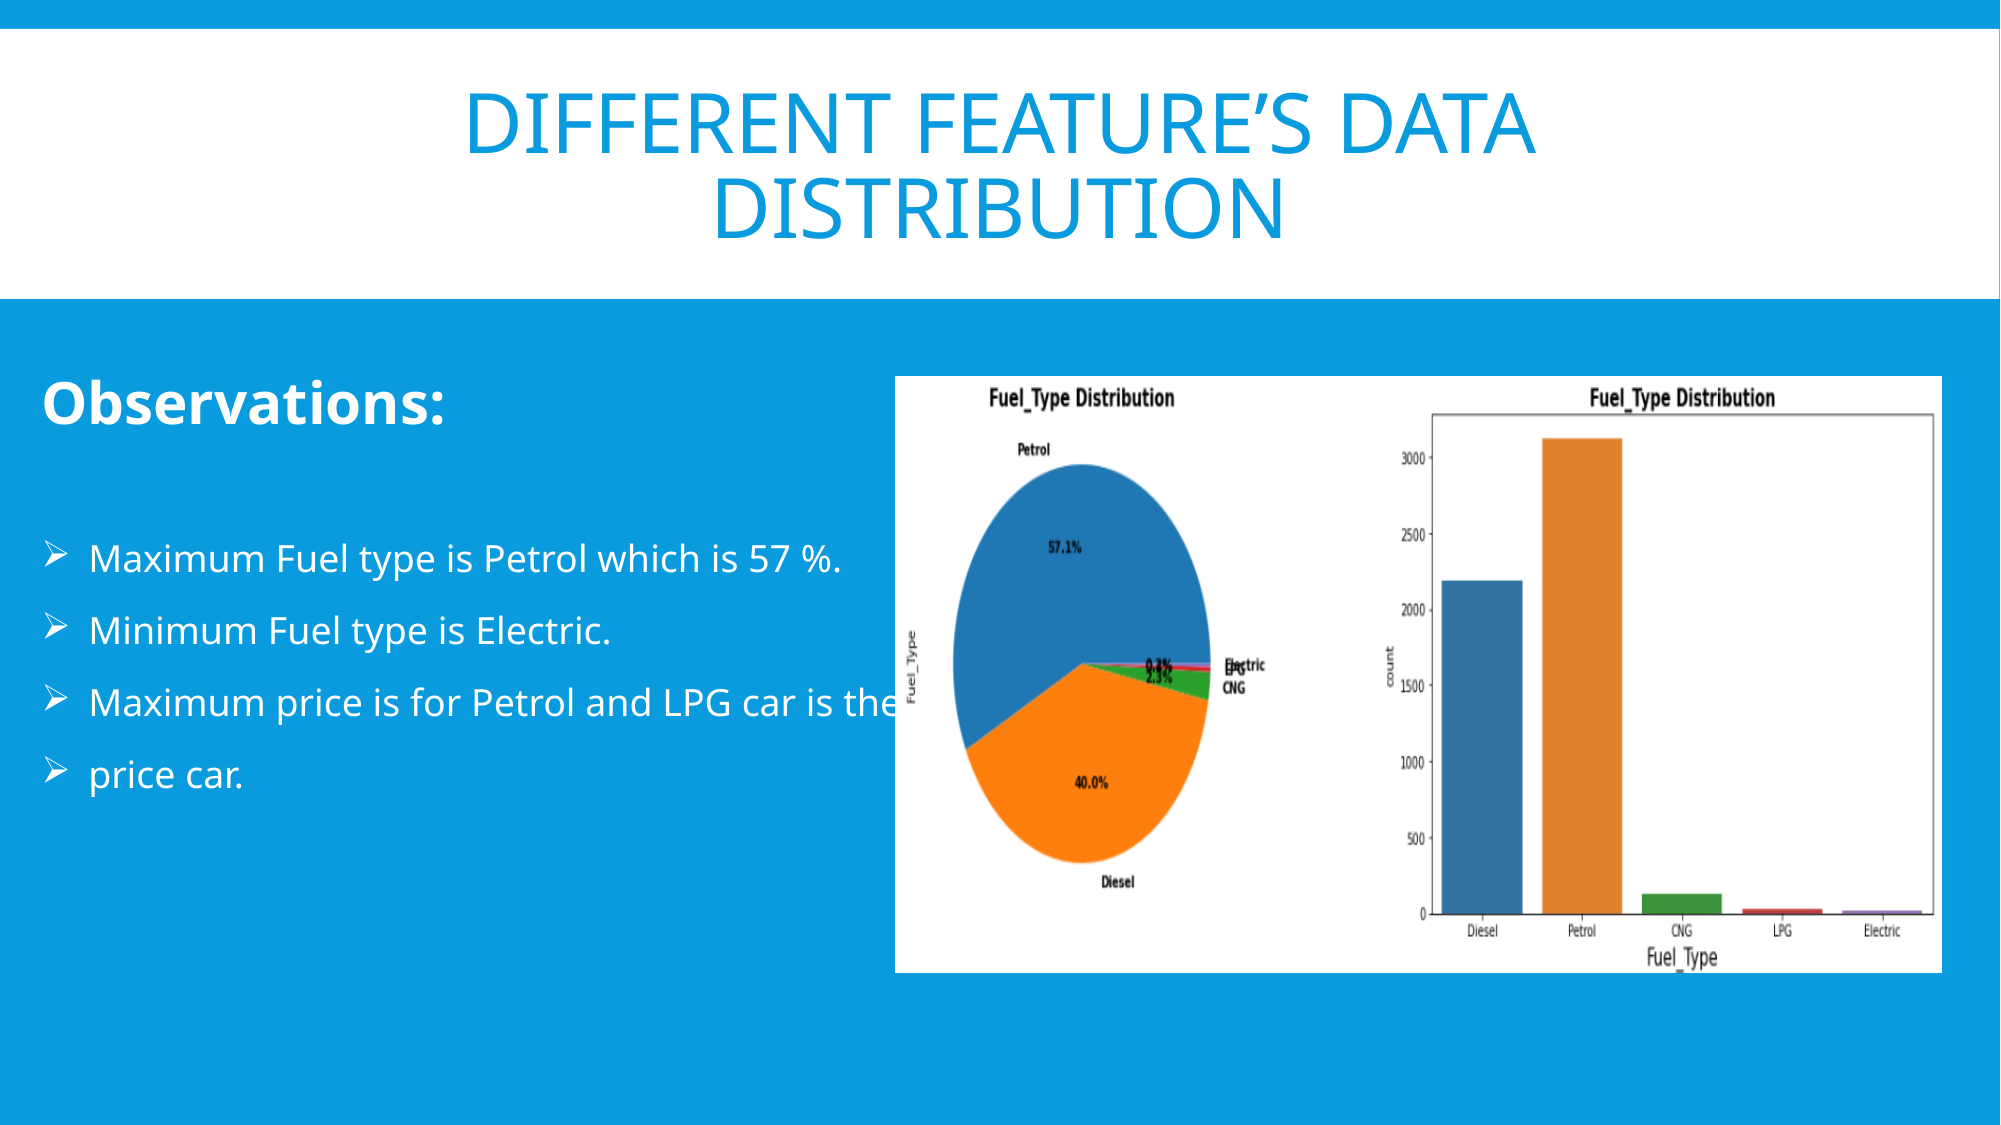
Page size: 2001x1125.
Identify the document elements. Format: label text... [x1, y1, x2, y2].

title Different feature’s data Distribution [197, 46, 1803, 295]
list Observations: Maximum Fuel type is Petrol which is 57 %. Minimum Fuel type is Electric. Maximum price is for Petrol and LPG car is the least price car. [26, 363, 1803, 916]
picture [895, 377, 1941, 972]
